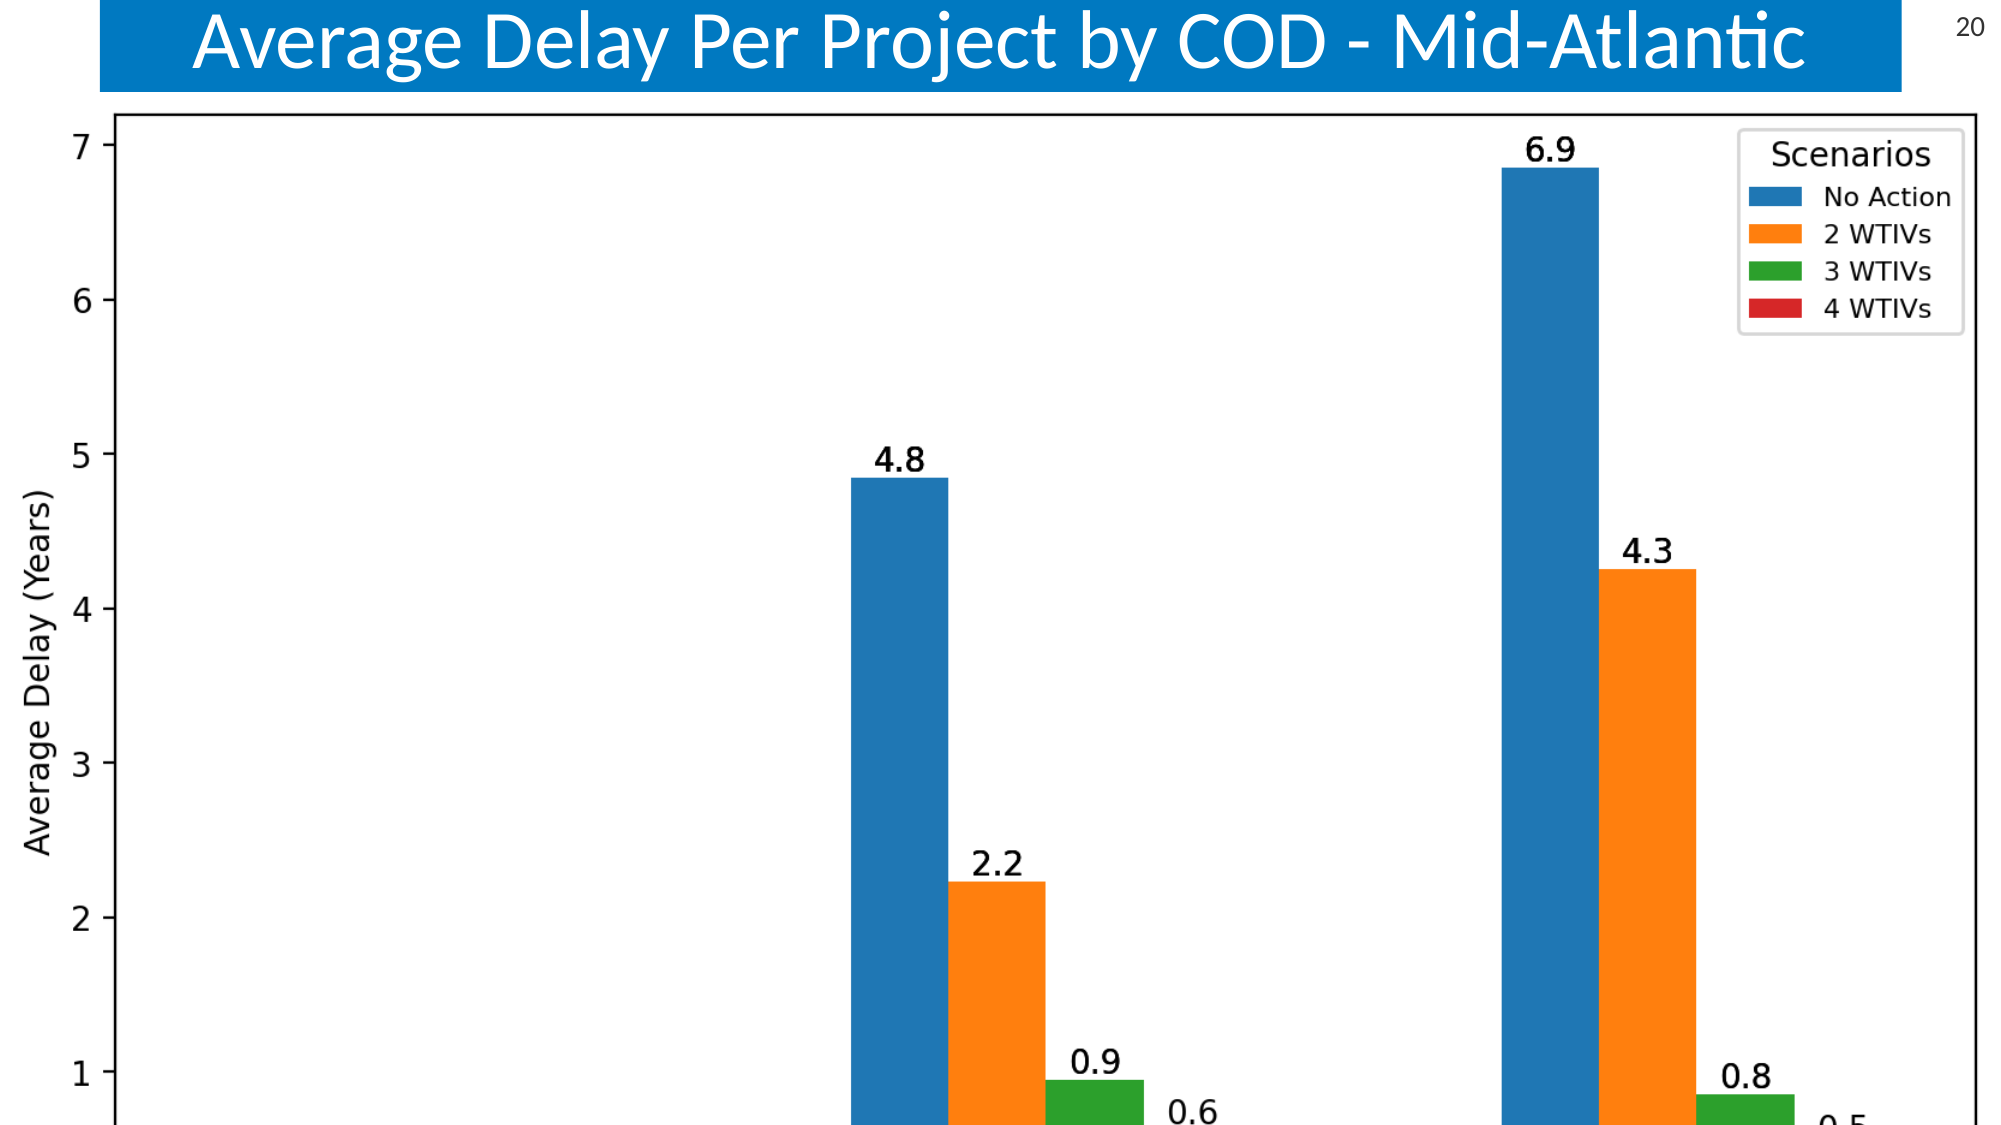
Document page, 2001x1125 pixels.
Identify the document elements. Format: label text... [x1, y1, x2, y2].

picture [0, 92, 2000, 1125]
title Average Delay Per Project by COD - Mid-Atlantic [99, 0, 1902, 91]
